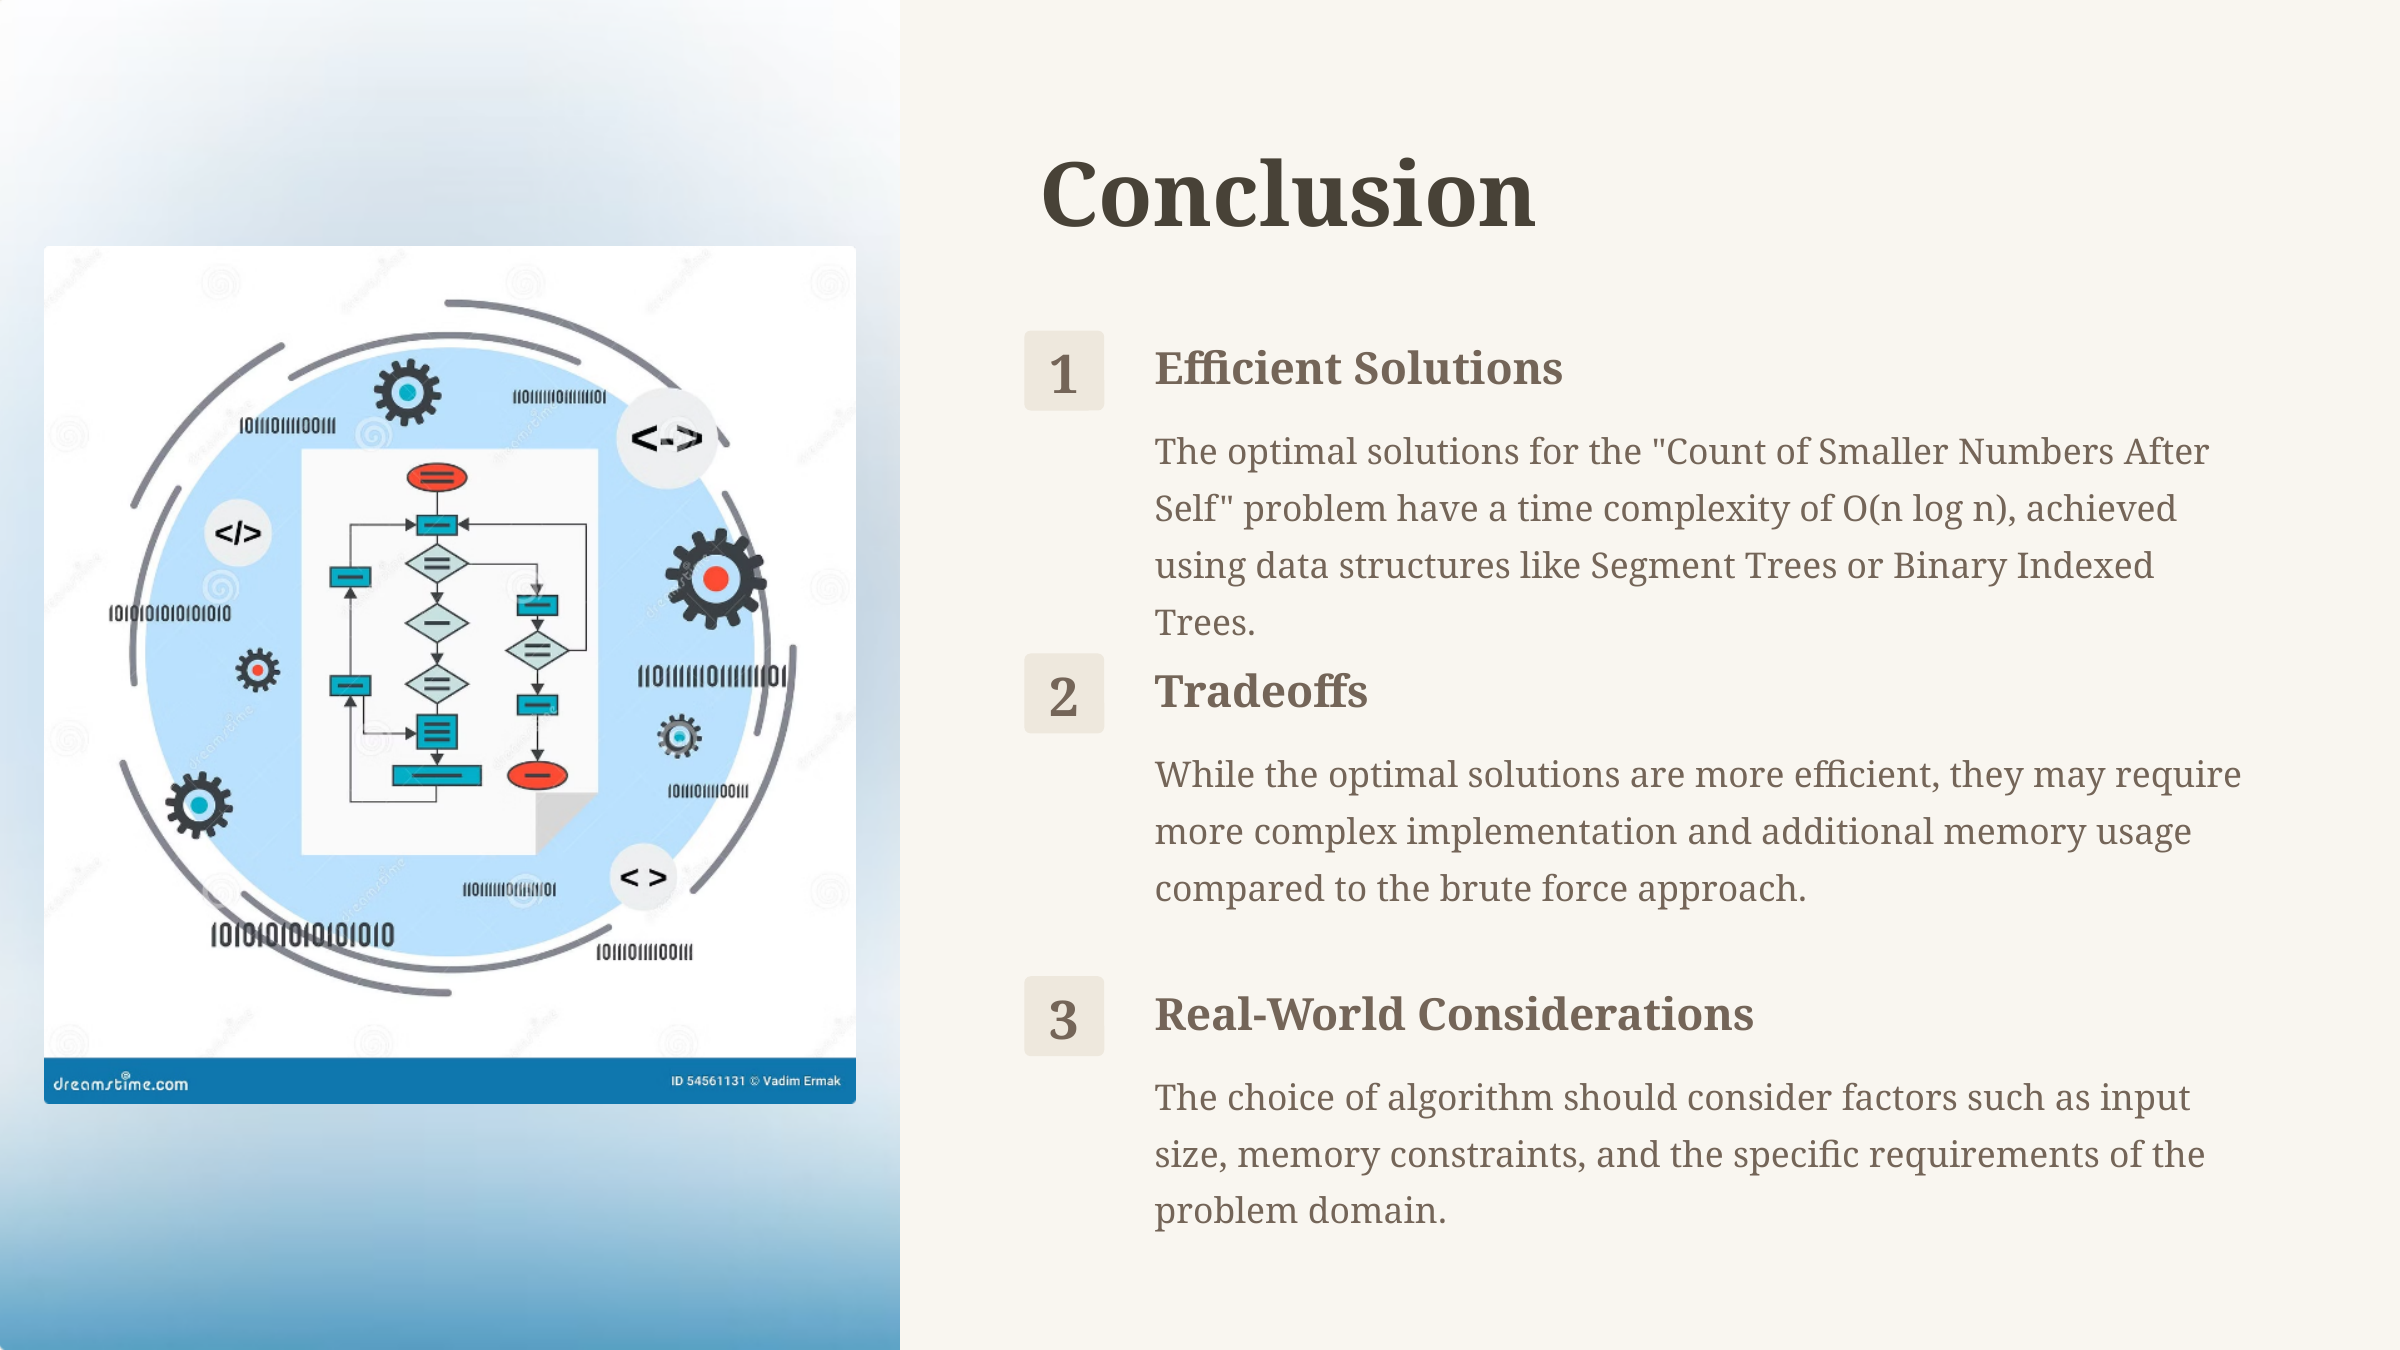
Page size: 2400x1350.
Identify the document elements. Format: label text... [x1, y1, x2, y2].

text_box [1024, 976, 1105, 1057]
text_box 3 [1048, 989, 1081, 1043]
text_box While the optimal solutions are more efficient, they may require more complex implementation and additional memory usage compared to the brute force approach. [1139, 730, 2276, 901]
picture [0, 0, 900, 1350]
text_box [1024, 653, 1105, 734]
text_box The optimal solutions for the "Count of Smaller Numbers After Self" problem have a time complexity of O(n log n), achieved using data structures like Segment Trees or Binary Indexed Trees. [1139, 407, 2276, 578]
text_box Real-World Considerations [1139, 976, 1738, 1032]
text_box 2 [1048, 666, 1081, 721]
text_box Efficient Solutions [1139, 330, 1584, 387]
text_box [900, 0, 2400, 1350]
text_box Tradeoffs [1139, 653, 1584, 709]
text_box [1024, 330, 1105, 411]
text_box 1 [1051, 343, 1077, 398]
text_box The choice of algorithm should consider factors such as input size, memory constraints, and the specific requirements of the problem domain. [1139, 1053, 2276, 1224]
text_box Conclusion [1024, 126, 1913, 238]
